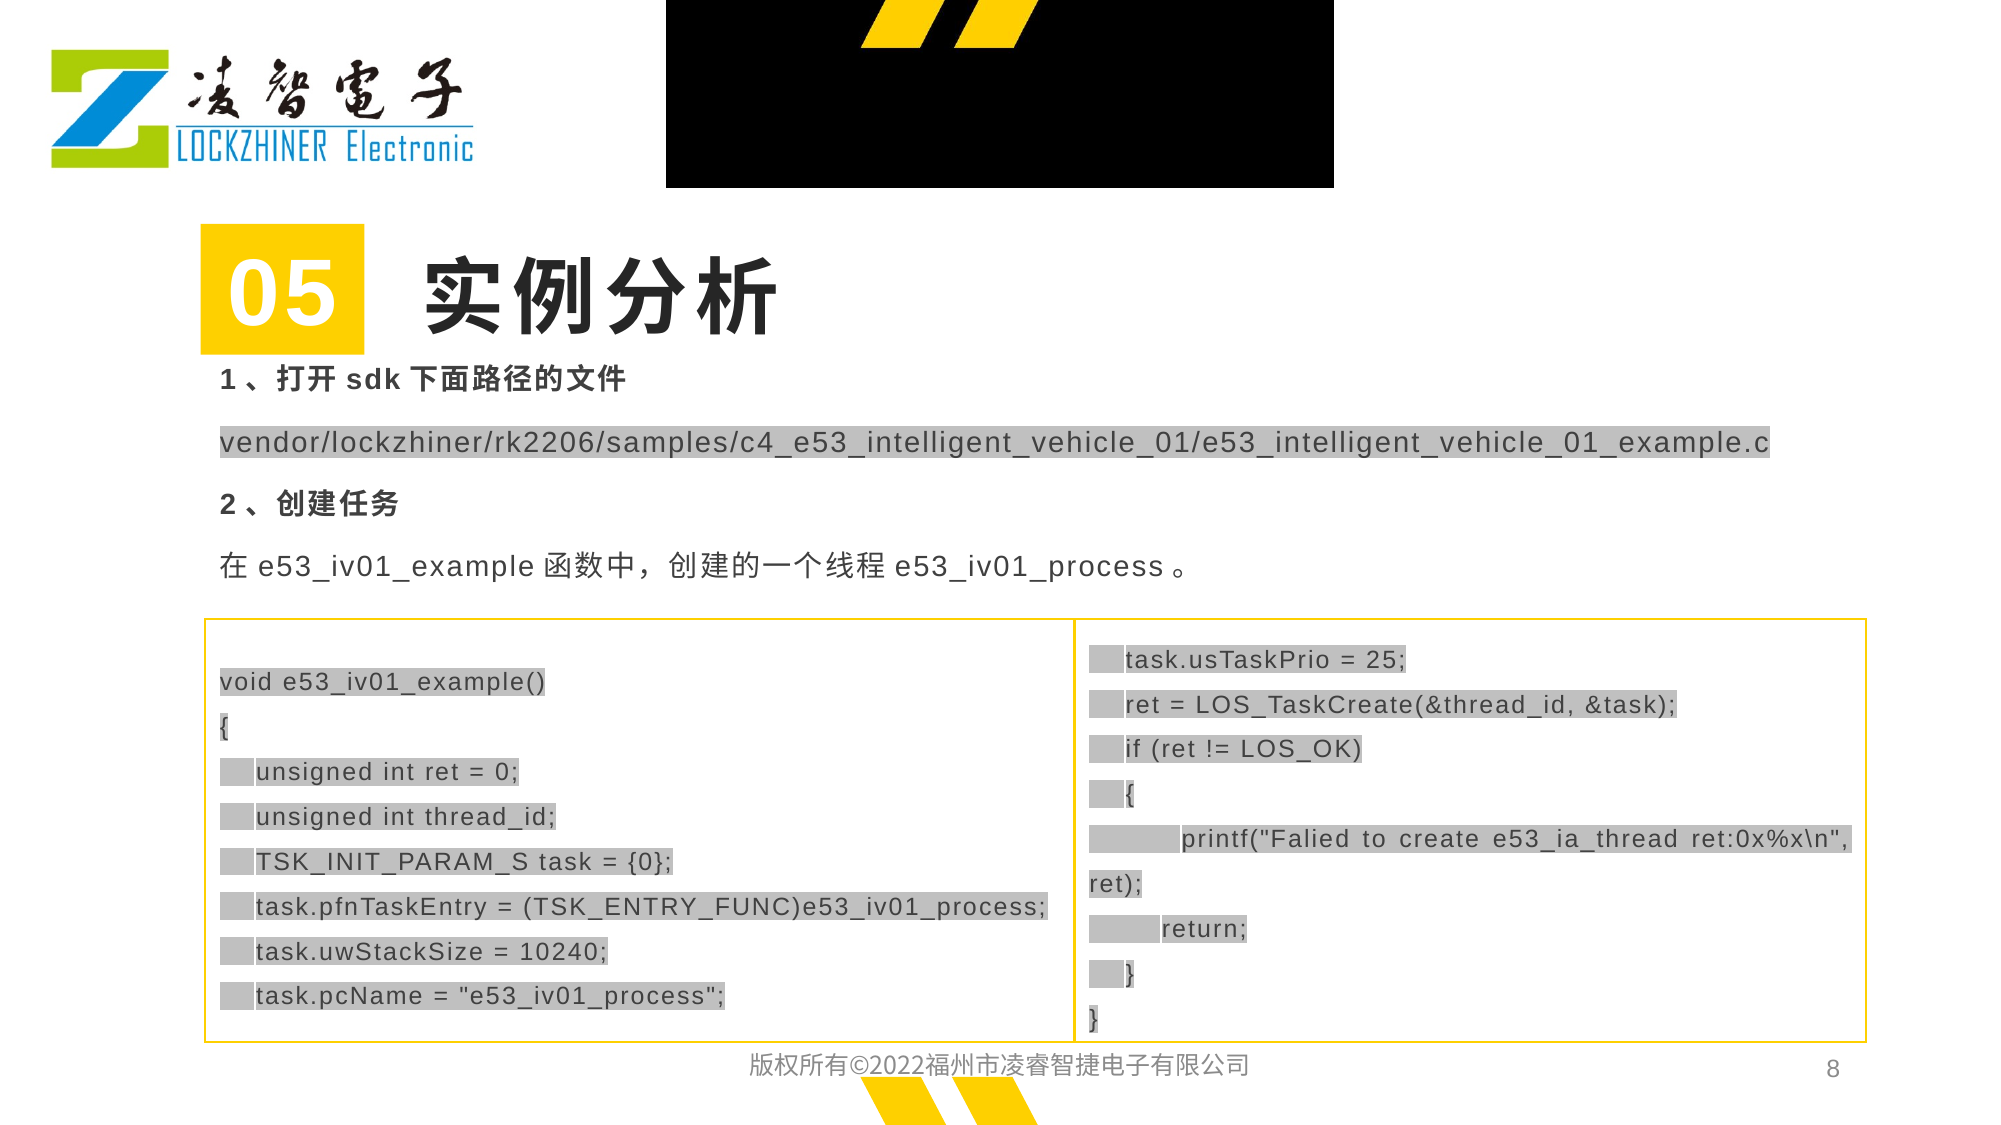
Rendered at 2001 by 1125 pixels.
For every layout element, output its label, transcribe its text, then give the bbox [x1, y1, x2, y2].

text_box 实例分析 [421, 234, 1193, 344]
text_box task.usTaskPrio = 25; ret = LOS_TaskCreate(&thread_id, &task); if (ret != LOS_OK) { printf("Falied to create e53_ia_thread ret:0x%x\n", ret); return; } } [1073, 618, 1867, 1043]
picture [45, 44, 477, 174]
picture [666, 0, 1334, 188]
slide_number 8 [1412, 1043, 1856, 1094]
footer 版权所有©2022福州市凌睿智捷电子有限公司 [675, 1043, 1325, 1094]
text_box 1、打开sdk下面路径的文件 vendor/lockzhiner/rk2206/samples/c4_e53_intelligent_vehicle_01/e53_intelligent_vehicle_01_example.c 2、创建任务 在e53_iv01_example函数中，创建的一个线程e53_iv01_process。 [205, 375, 1856, 618]
text_box 05 [200, 223, 365, 355]
text_box void e53_iv01_example() { unsigned int ret = 0; unsigned int thread_id; TSK_INIT_PARAM_S task = {0}; task.pfnTaskEntry = (TSK_ENTRY_FUNC)e53_iv01_process; task.uwStackSize = 10240; task.pcName = "e53_iv01_process"; [204, 618, 1073, 1043]
